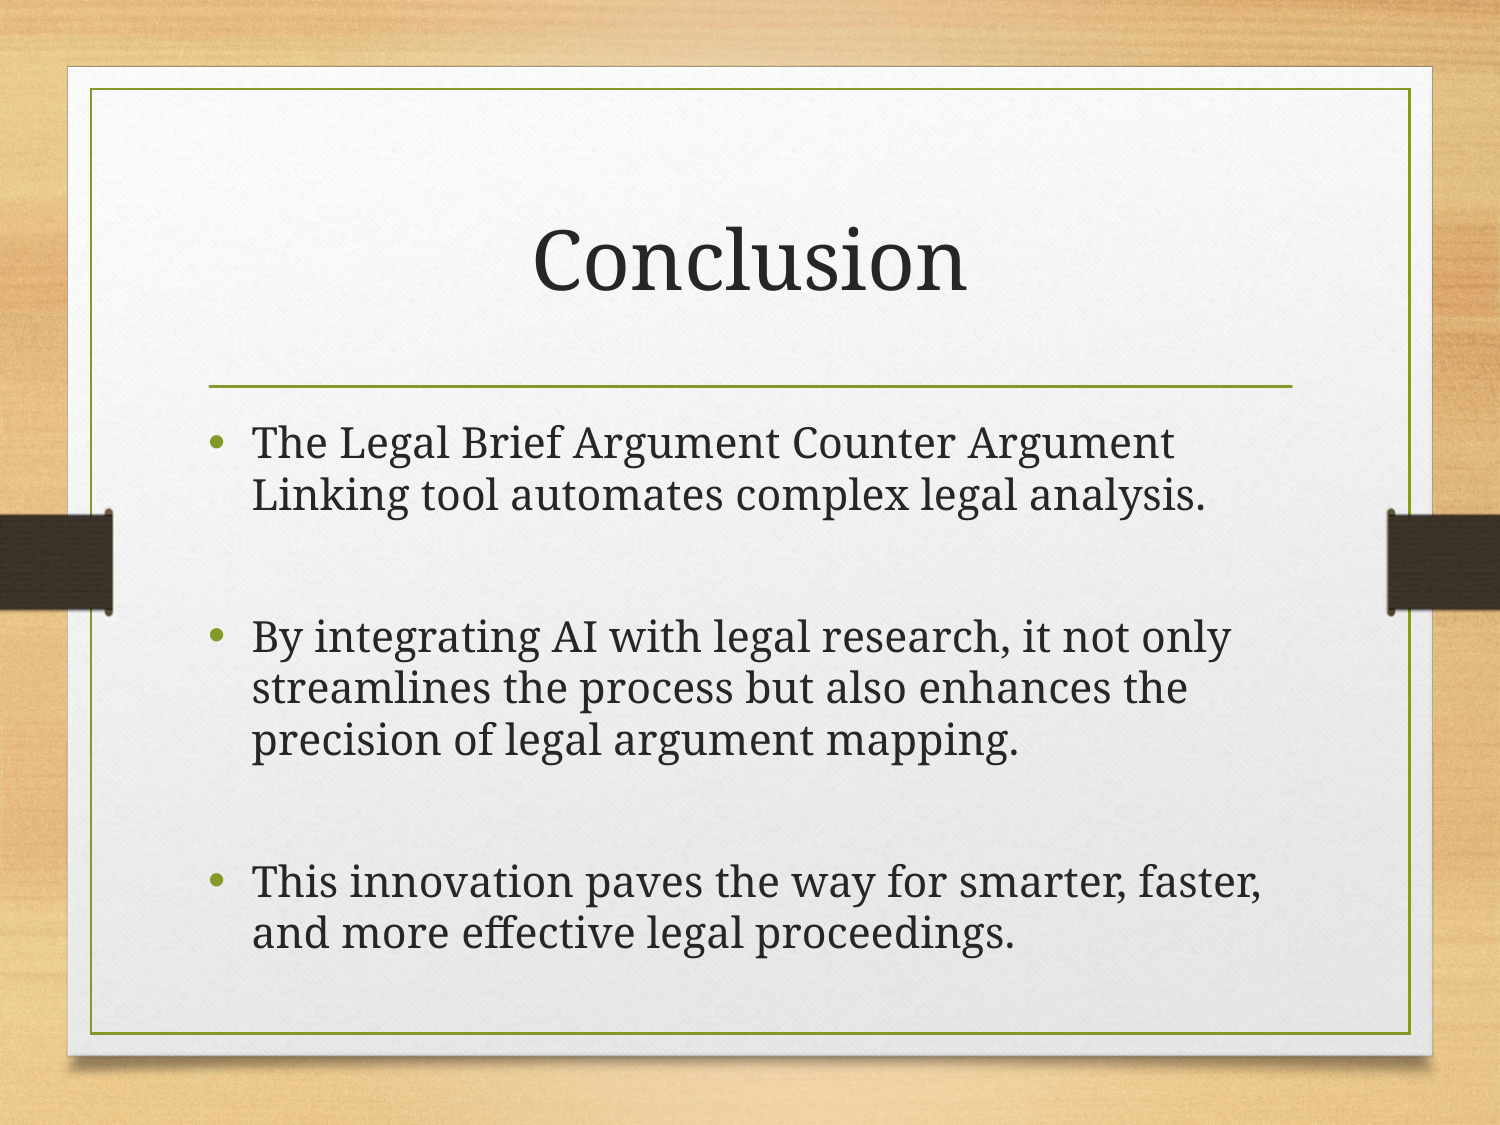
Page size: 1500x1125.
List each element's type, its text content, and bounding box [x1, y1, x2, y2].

list The Legal Brief Argument Counter Argument Linking tool automates complex legal analysis. By integrating AI with legal research, it not only streamlines the process but also enhances the precision of legal argument mapping. This innovation paves the way for smarter, faster, and more effective legal proceedings. [193, 408, 1309, 974]
title Conclusion [193, 150, 1309, 365]
picture [0, 0, 1500, 1125]
